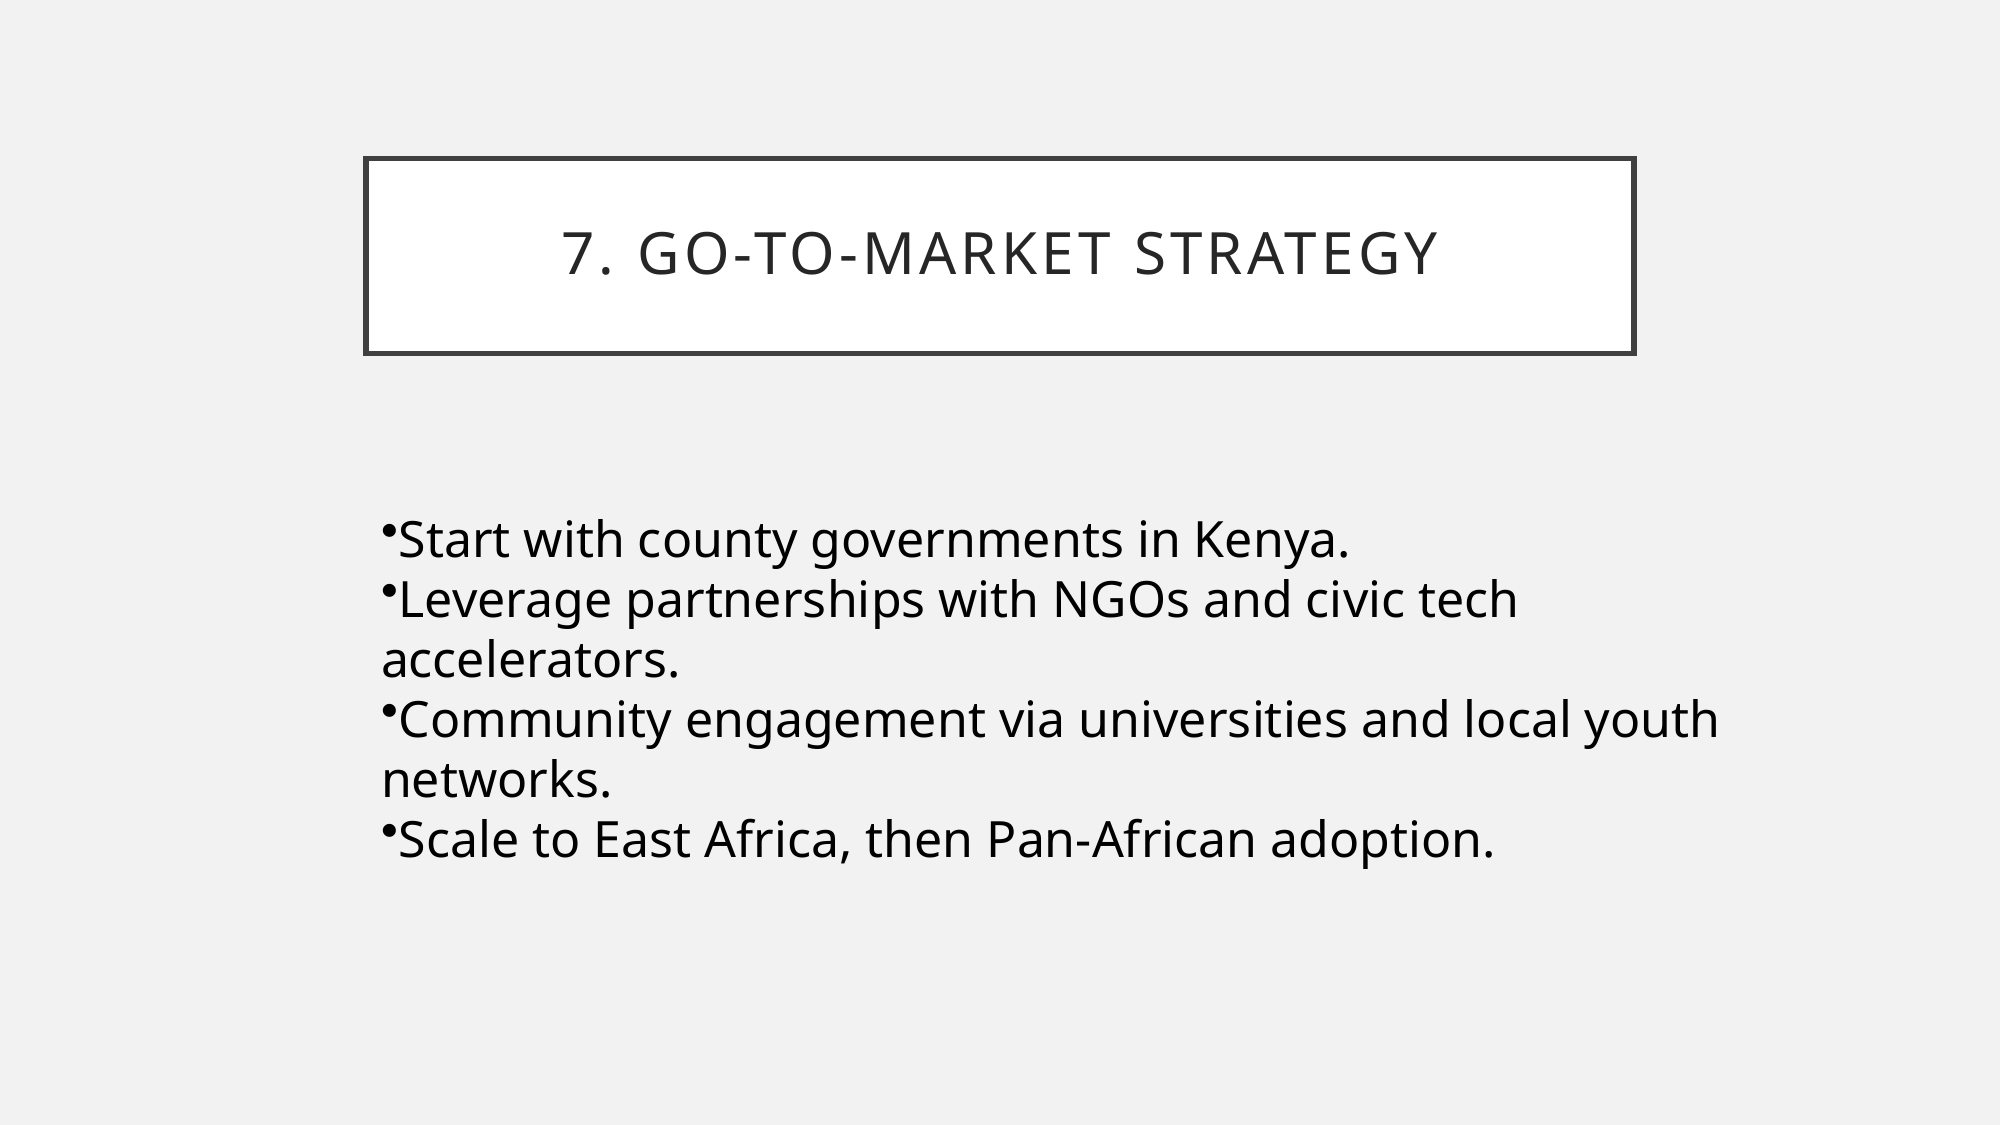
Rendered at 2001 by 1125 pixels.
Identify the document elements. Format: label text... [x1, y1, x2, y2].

title 7. Go-to-Market Strategy [363, 156, 1637, 356]
list Start with county governments in Kenya. Leverage partnerships with NGOs and civic tech accelerators. Community engagement via universities and local youth networks. Scale to East Africa, then Pan-African adoption. [366, 360, 1767, 1014]
